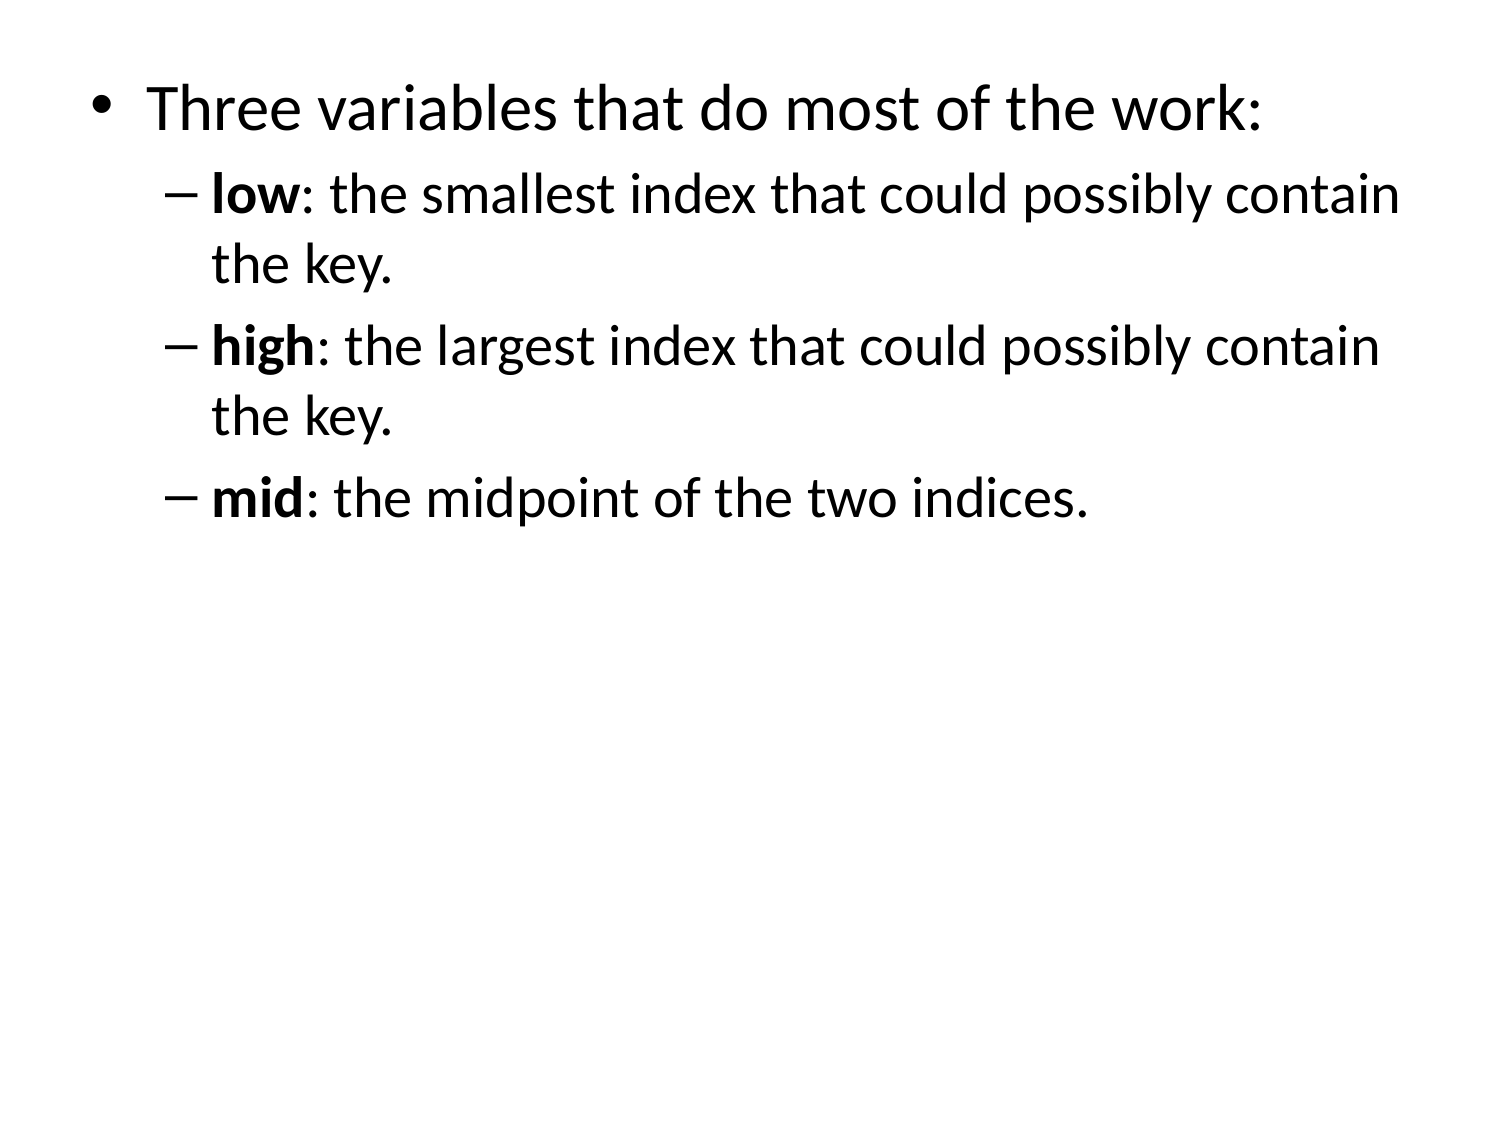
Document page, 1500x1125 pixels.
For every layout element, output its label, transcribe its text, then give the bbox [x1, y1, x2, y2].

list Three variables that do most of the work: low: the smallest index that could possibly contain the key. high: the largest index that could possibly contain the key. mid: the midpoint of the two indices. [75, 56, 1425, 1005]
